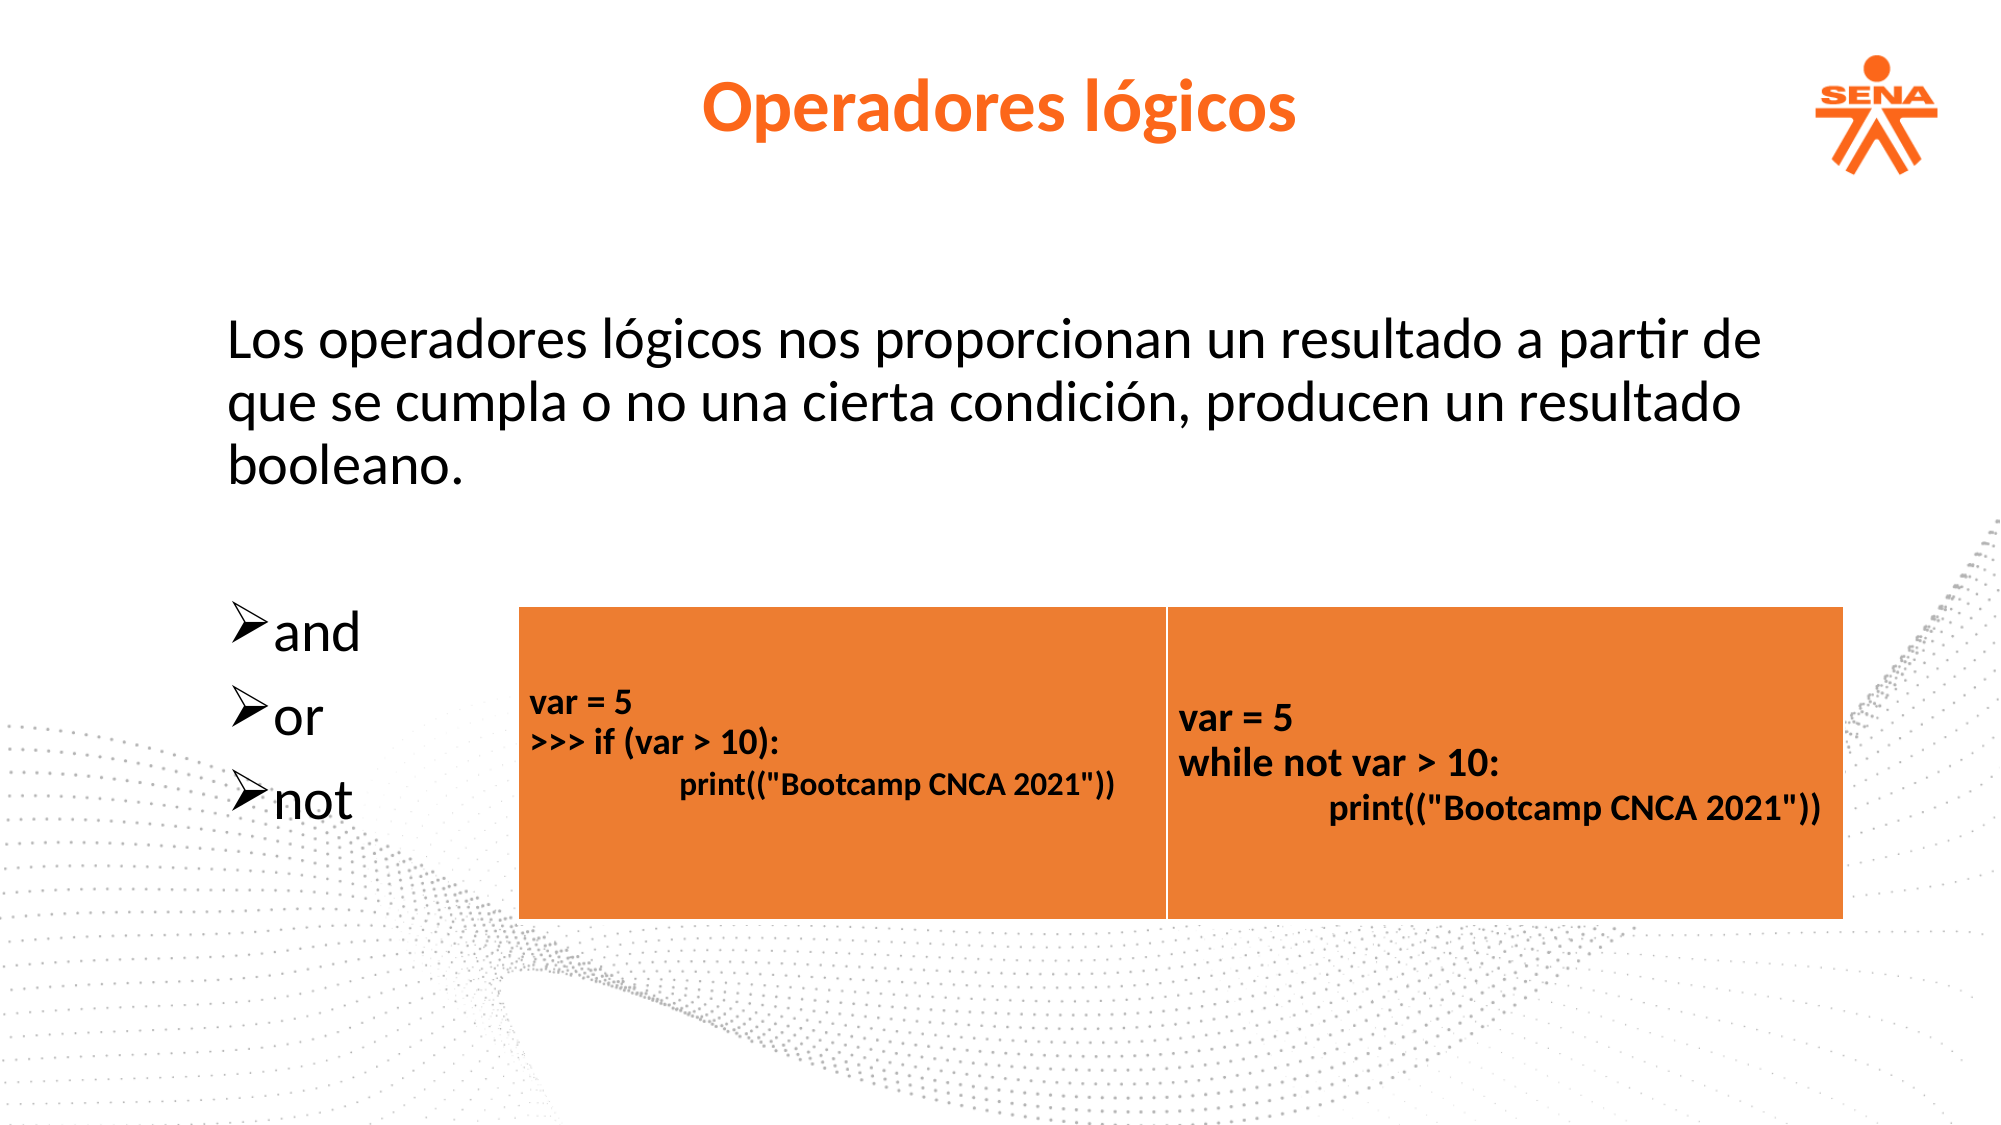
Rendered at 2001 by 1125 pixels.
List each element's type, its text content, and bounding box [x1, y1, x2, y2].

picture [0, 0, 2000, 1125]
text_box Los operadores lógicos nos proporcionan un resultado a partir de que se cumpla o no una cierta condición, producen un resultado booleano. and or not [212, 300, 1788, 949]
table_header var = 5 while not var > 10: print(("Bootcamp CNCA 2021")) [1168, 607, 1843, 919]
table_header var = 5 >>> if (var > 10): print(("Bootcamp CNCA 2021")) [519, 607, 1166, 919]
text_box Operadores lógicos [609, 67, 1391, 137]
